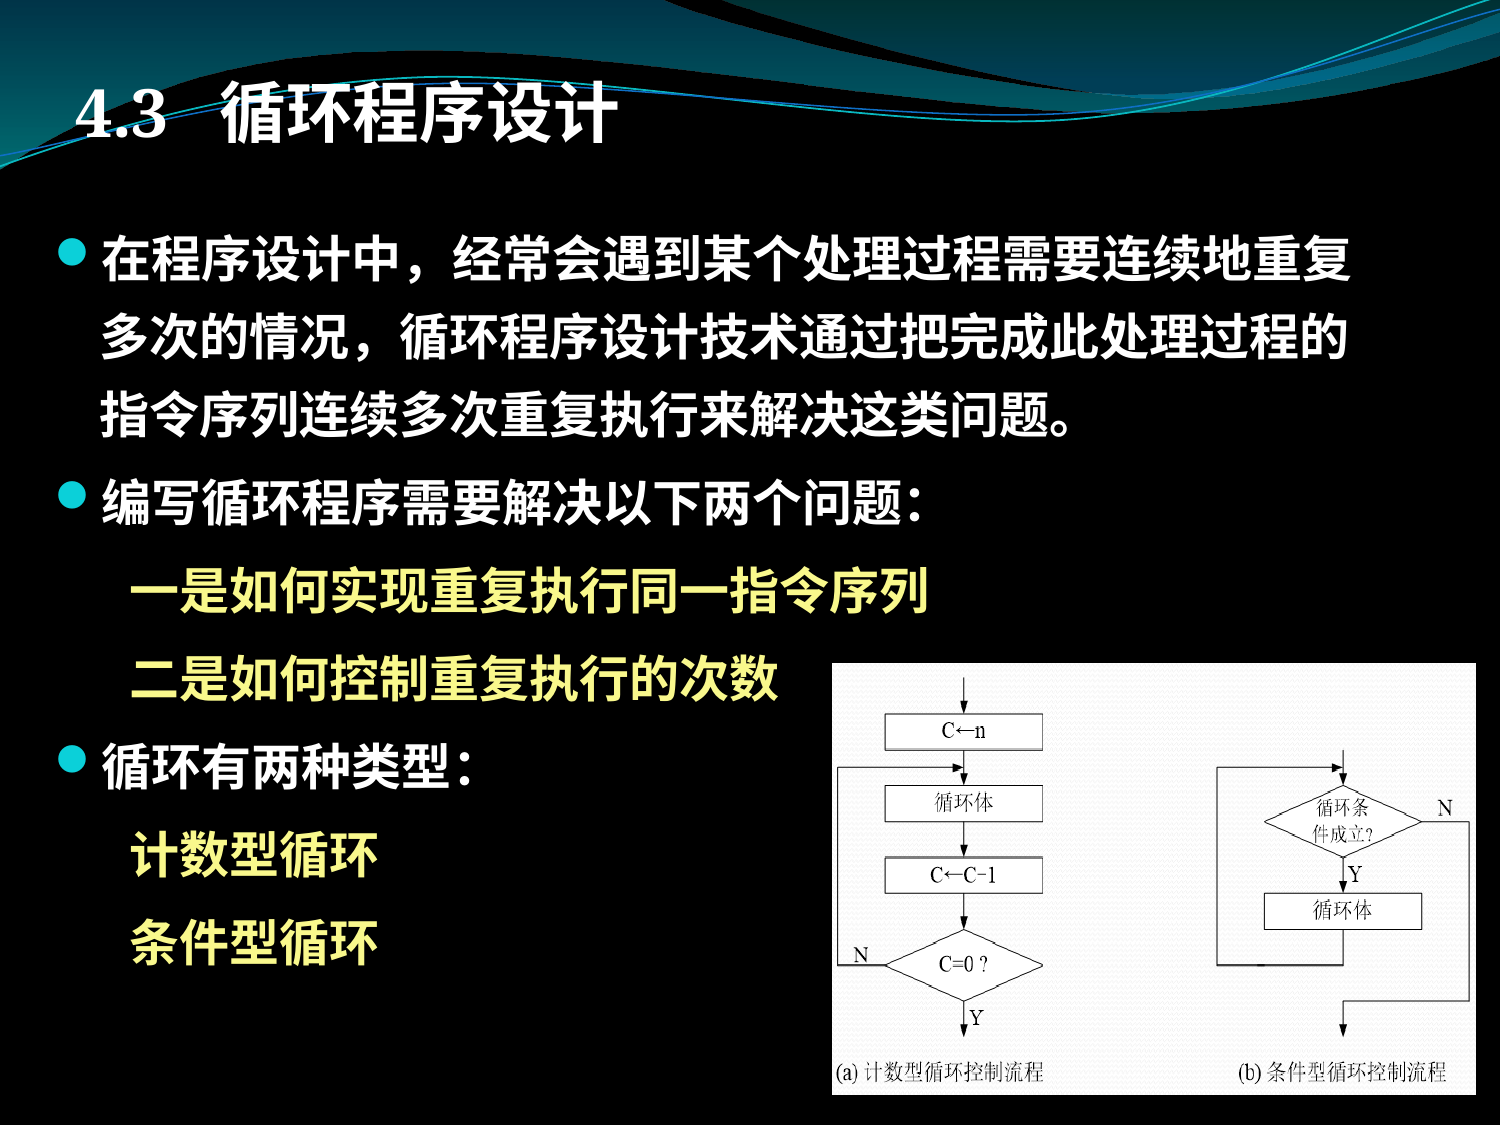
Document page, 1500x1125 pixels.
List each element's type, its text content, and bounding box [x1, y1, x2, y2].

picture [832, 662, 1476, 1095]
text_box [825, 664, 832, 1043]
title 4.3 循环程序设计 [75, 23, 1425, 151]
list 在程序设计中，经常会遇到某个处理过程需要连续地重复多次的情况，循环程序设计技术通过把完成此处理过程的指令序列连续多次重复执行来解决这类问题。 编写循环程序需要解决以下两个问题： 一是如何实现重复执行同一指令序列 二是如何控制重复执行的次数 循环有两种类型： 计数型循环 条件型循环 [39, 202, 1390, 1043]
